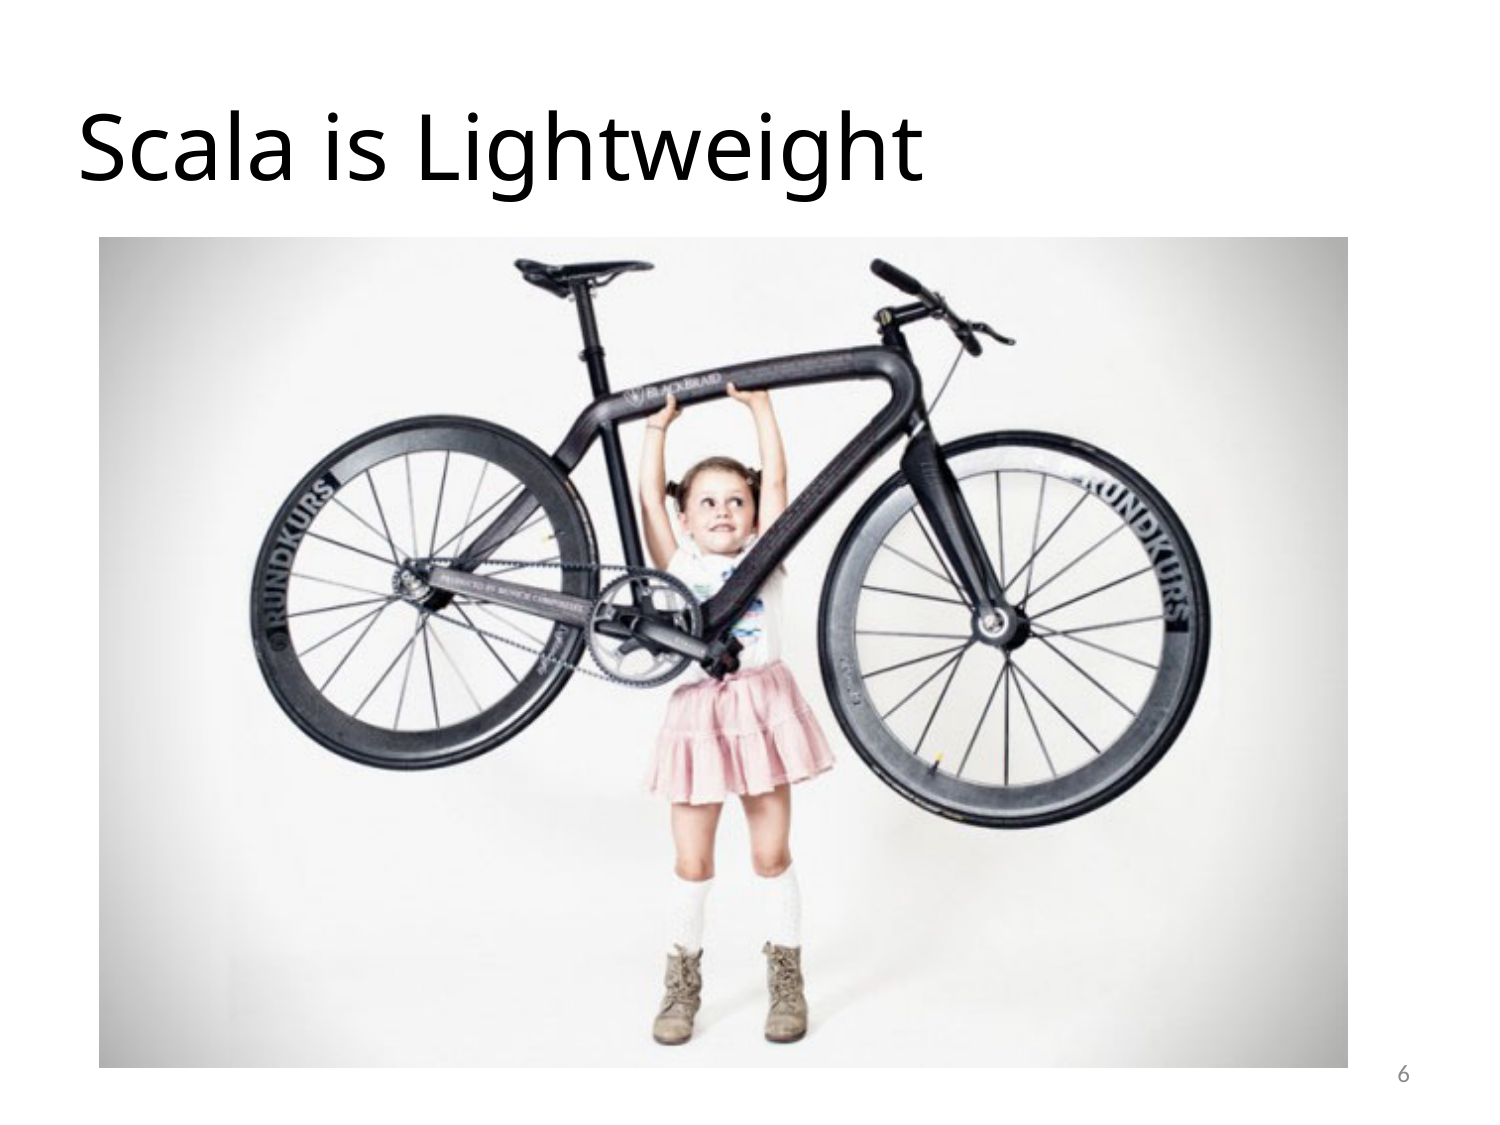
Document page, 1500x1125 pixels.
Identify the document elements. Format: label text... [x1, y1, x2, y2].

slide_number 6 [1074, 1042, 1425, 1103]
picture [99, 237, 1348, 1068]
title Scala is Lightweight [62, 50, 1413, 238]
